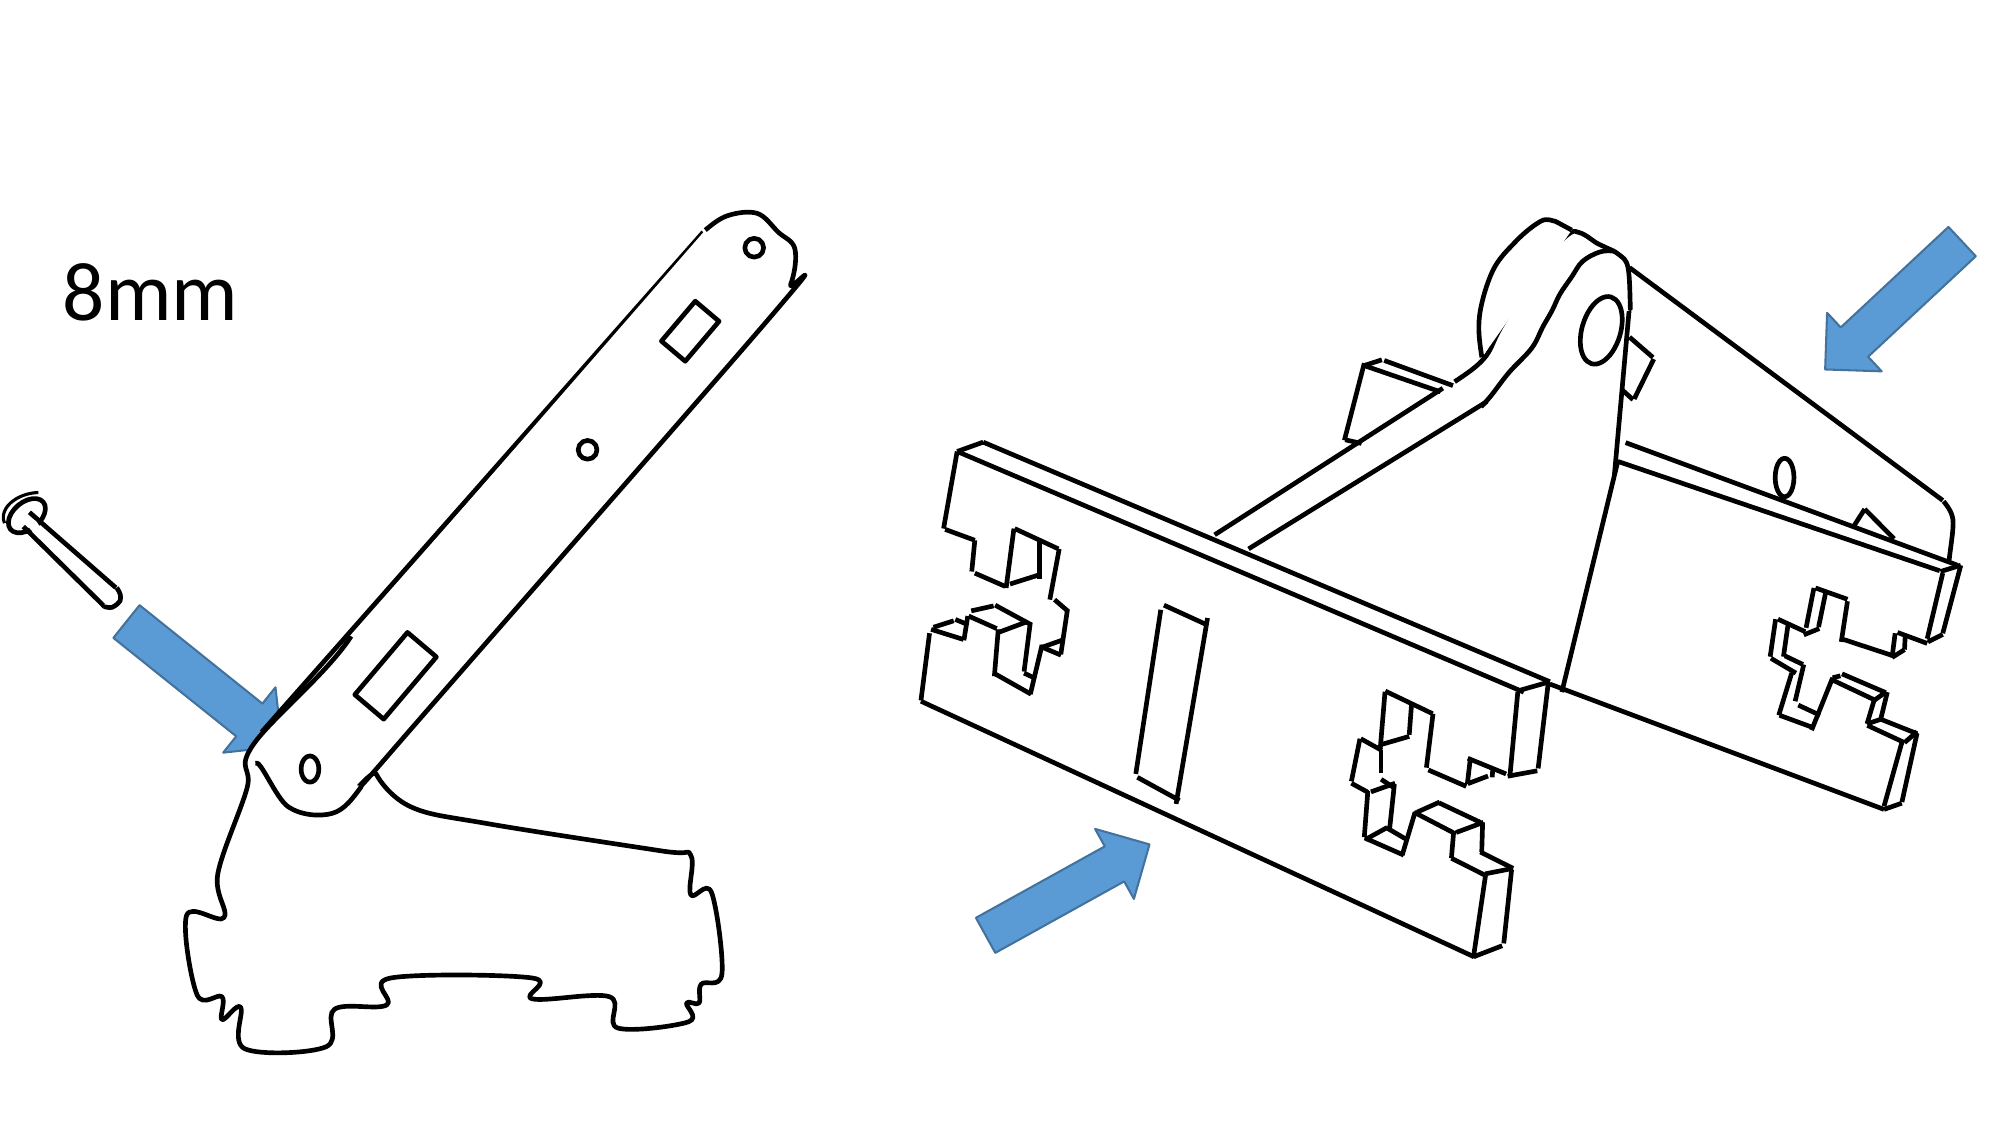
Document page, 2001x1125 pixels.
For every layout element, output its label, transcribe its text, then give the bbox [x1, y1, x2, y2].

text_box 8mm [48, 229, 185, 345]
text_box [1961, 238, 1977, 272]
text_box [0, 500, 124, 604]
text_box [112, 604, 185, 697]
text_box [920, 219, 1961, 959]
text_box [185, 212, 806, 1053]
